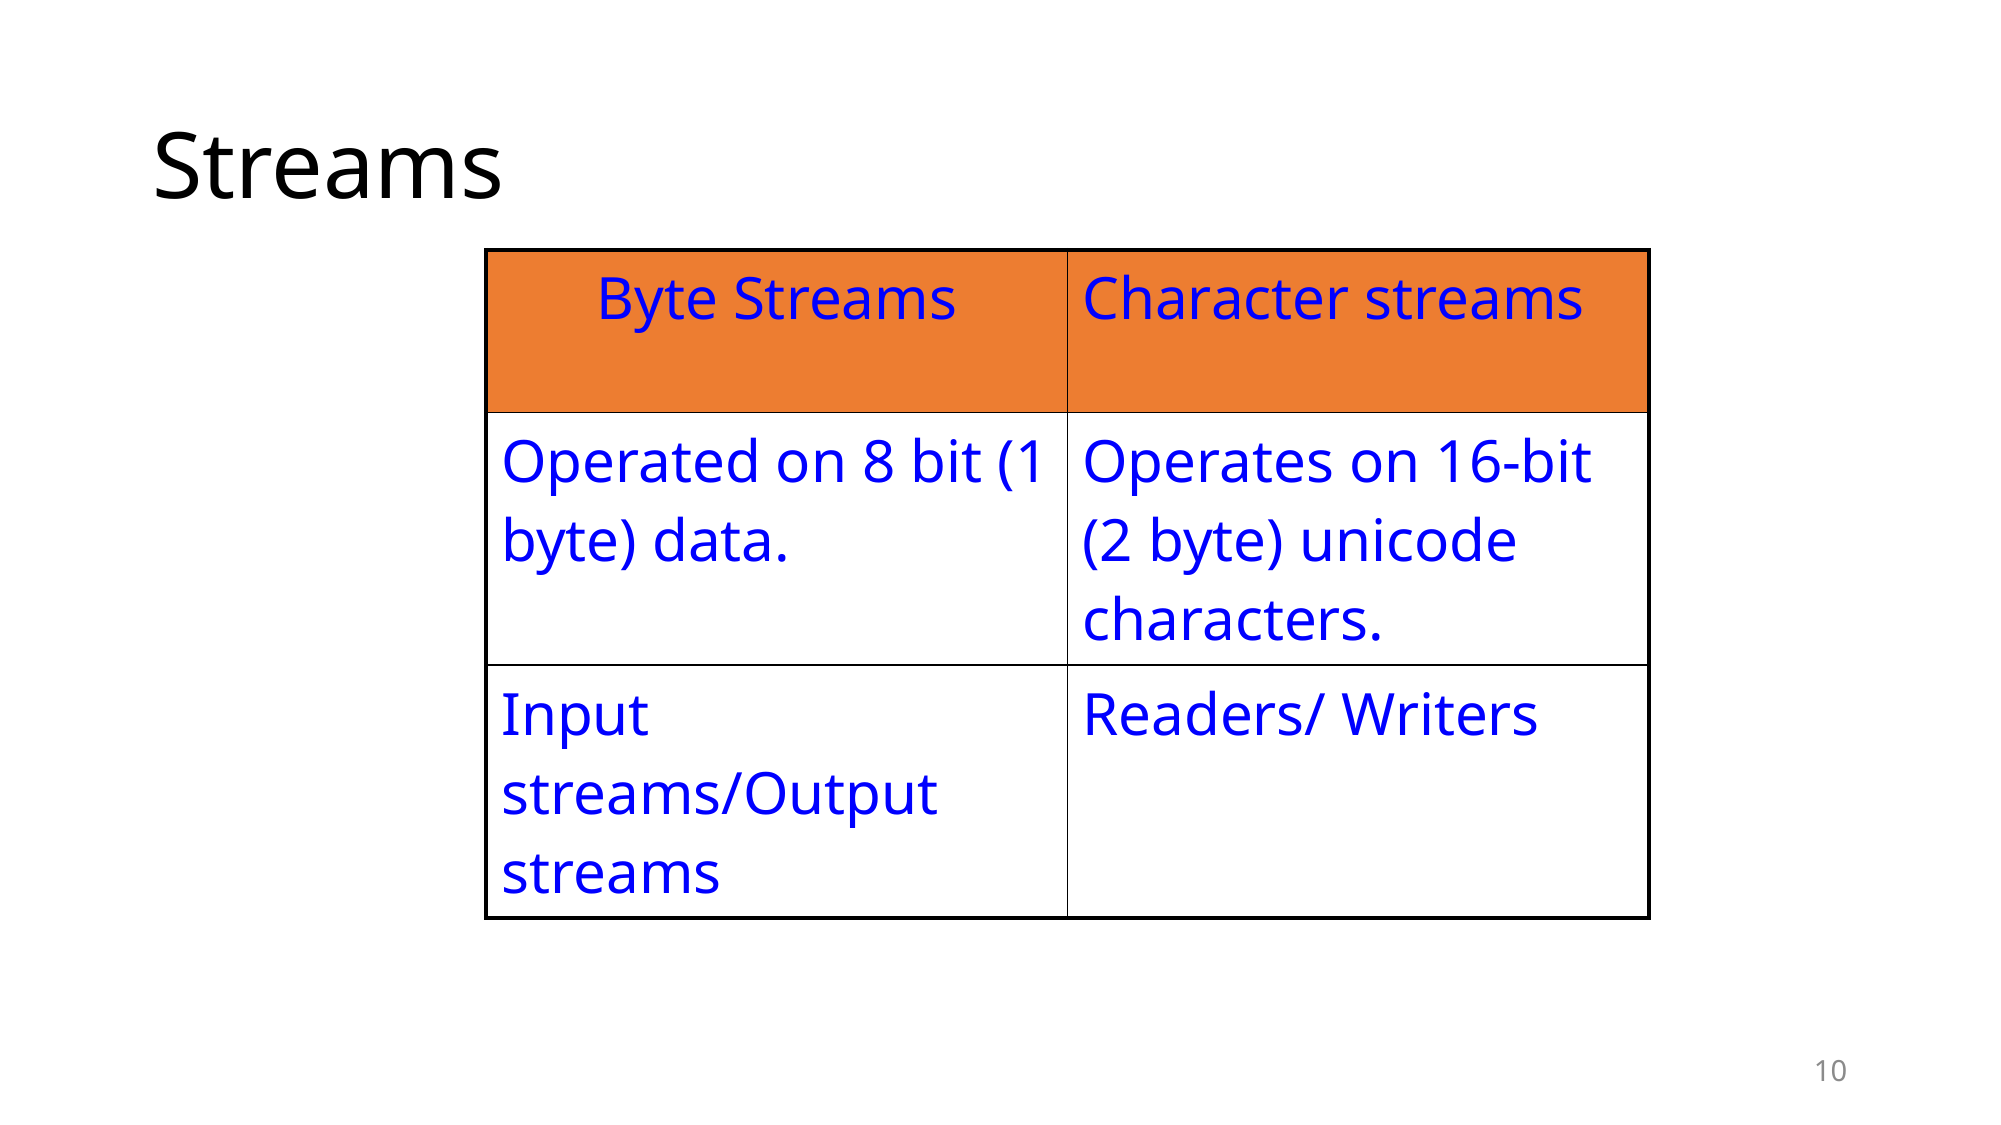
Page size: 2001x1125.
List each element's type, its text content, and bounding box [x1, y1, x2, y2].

table_cell Operates on 16-bit (2 byte) unicode characters. [1068, 413, 1647, 664]
table_cell Operated on 8 bit (1 byte) data. [488, 413, 1067, 664]
table_header Byte Streams [488, 252, 1067, 412]
table_header Character streams [1068, 252, 1647, 412]
slide_number 10 [1412, 1042, 1863, 1103]
table_cell Readers/ Writers [1068, 666, 1647, 916]
title Streams [137, 59, 1863, 278]
table_cell Input streams/Output streams [488, 666, 1067, 916]
